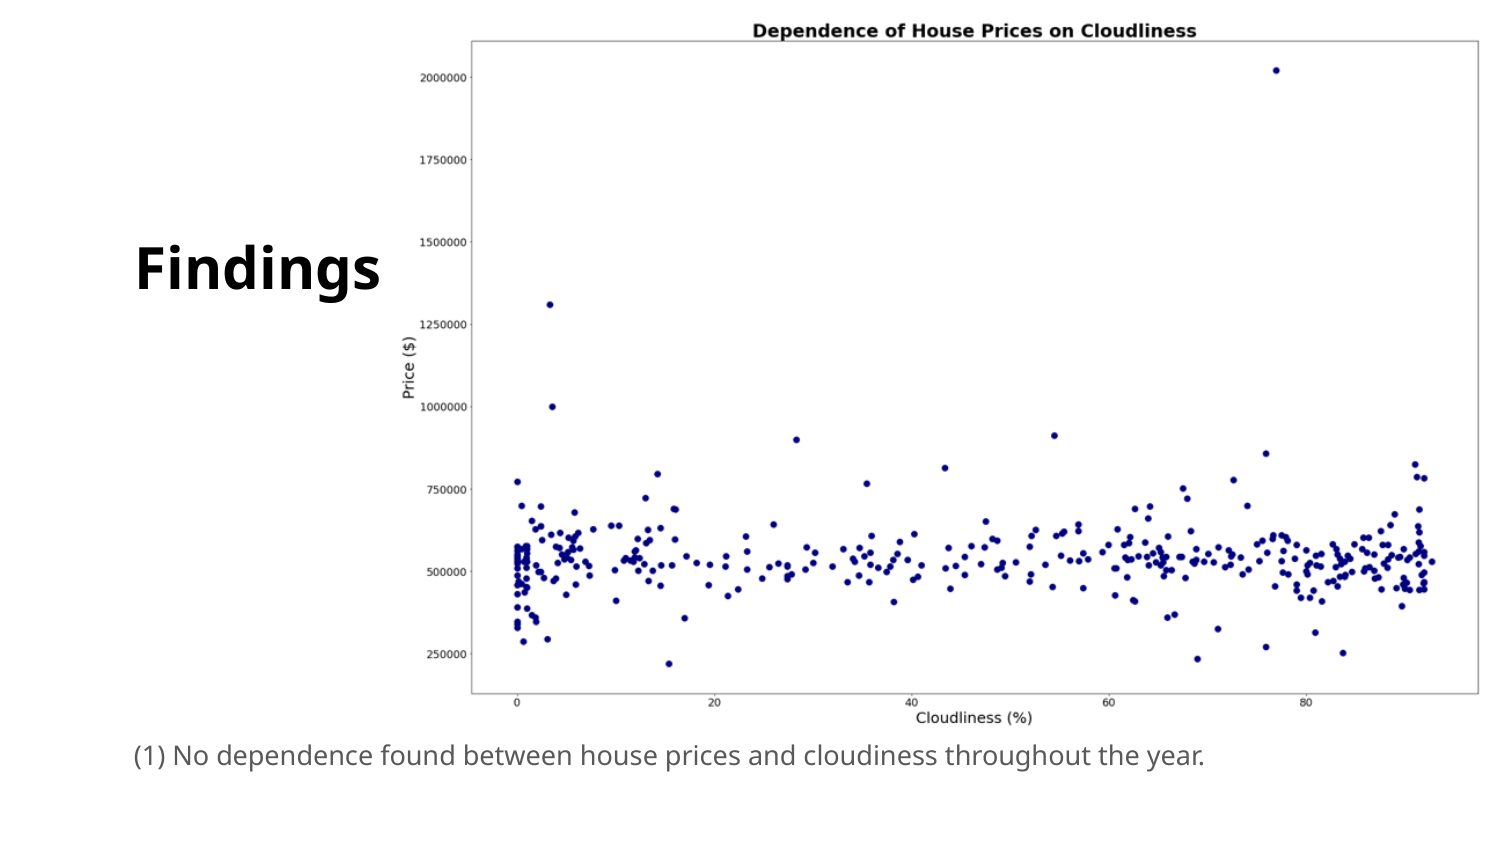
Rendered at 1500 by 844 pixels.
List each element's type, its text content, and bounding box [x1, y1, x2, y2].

title Findings [119, 216, 393, 494]
list (1) No dependence found between house prices and cloudiness throughout the year. [118, 717, 1382, 793]
picture [398, 18, 1482, 730]
